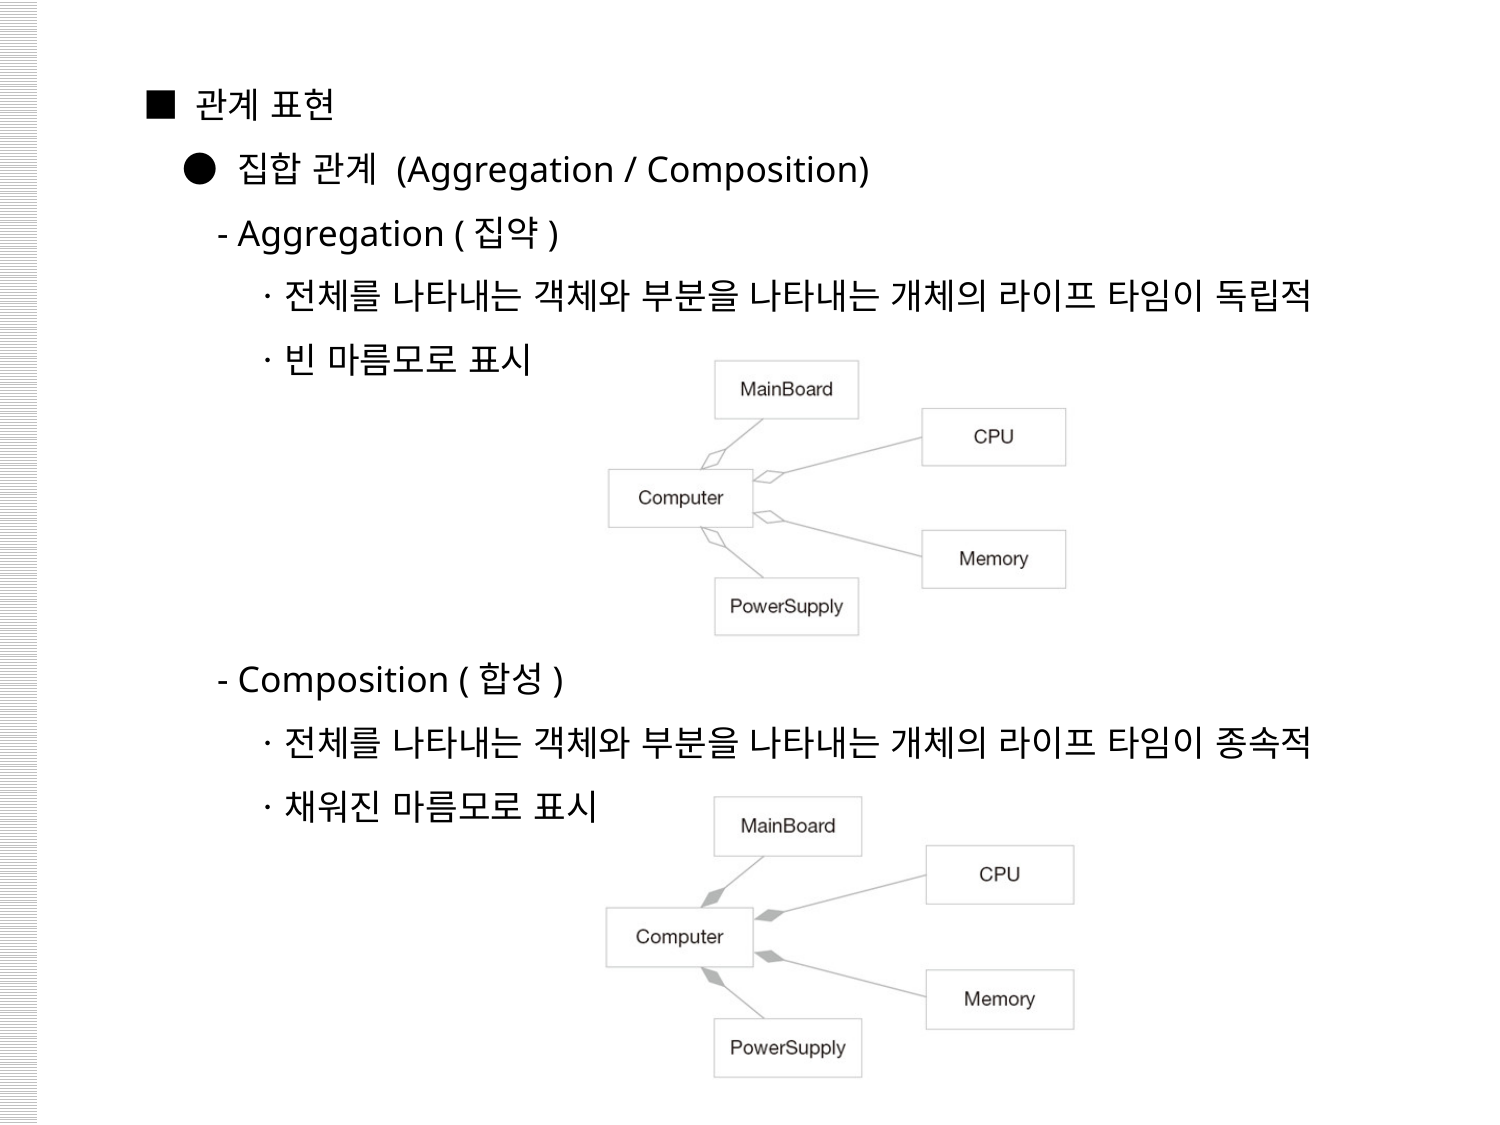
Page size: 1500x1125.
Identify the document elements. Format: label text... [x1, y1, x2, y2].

text_box ■ 관계 표현 ● 집합 관계 (Aggregation / Composition) - Aggregation (집약) ㆍ전체를 나타내는 객체와 부분을 나타내는 개체의 라이프 타임이 독립적 ㆍ빈 마름모로 표시 - Composition (합성) ㆍ전체를 나타내는 객체와 부분을 나타내는 개체의 라이프 타임이 종속적 ㆍ채워진 마름모로 표시 [128, 54, 1330, 835]
picture [596, 349, 1084, 649]
picture [596, 788, 1084, 1087]
